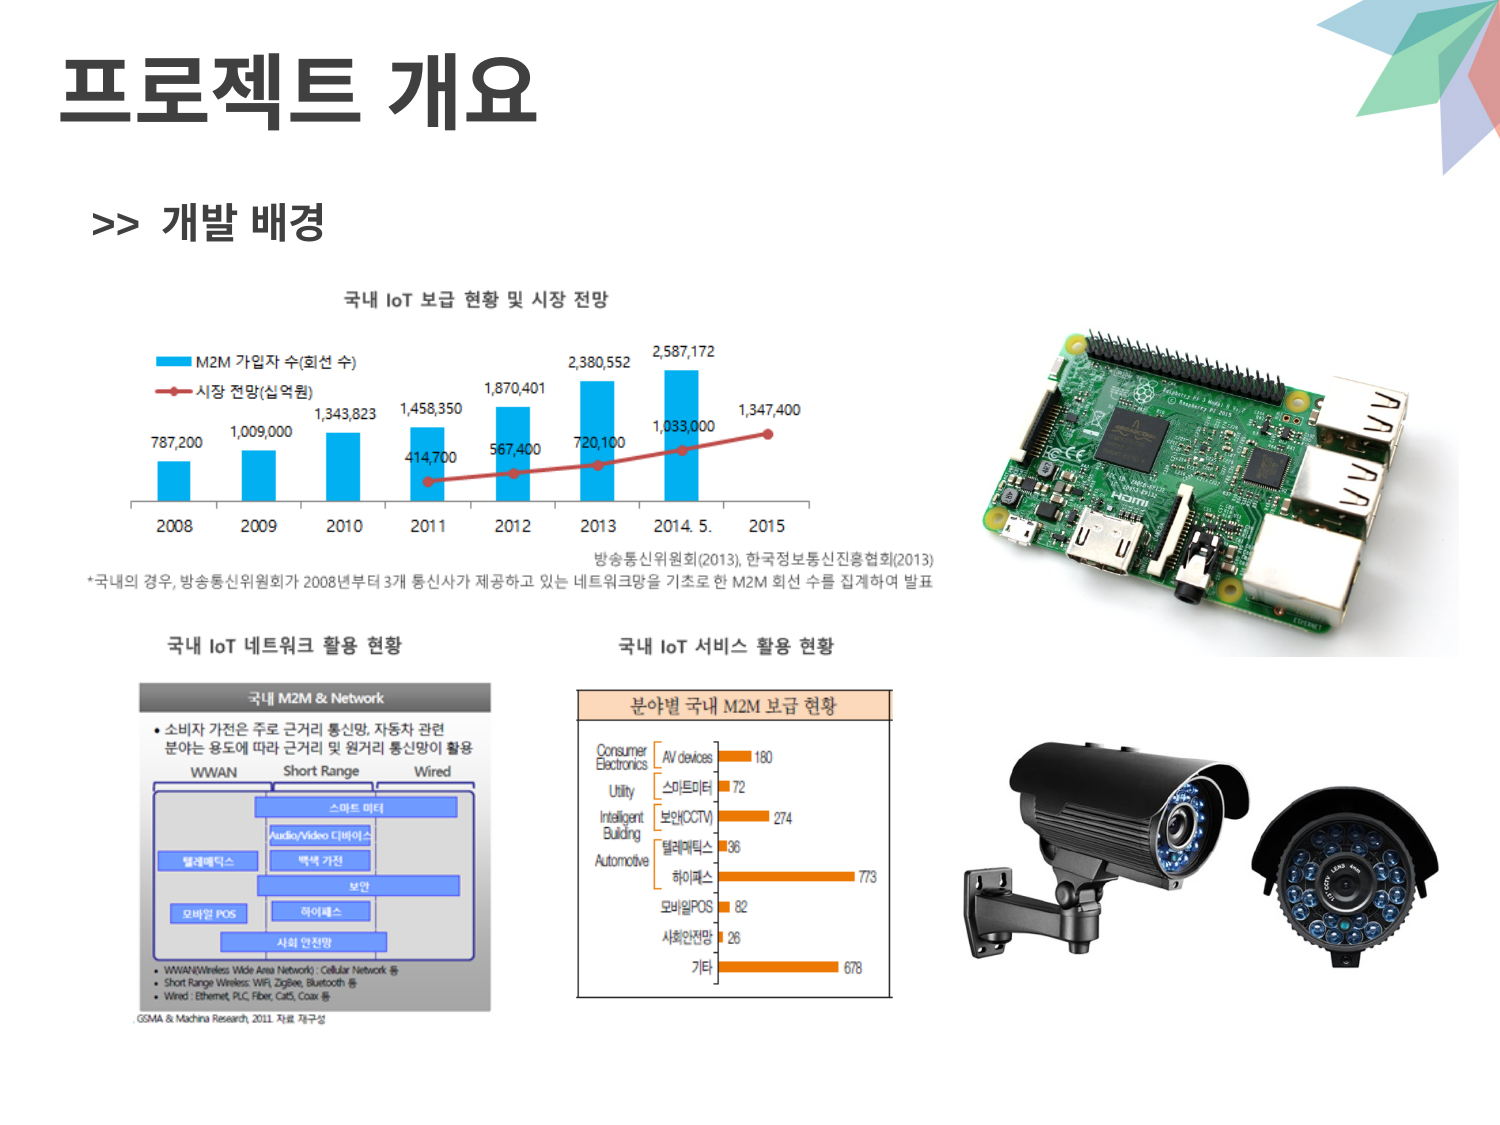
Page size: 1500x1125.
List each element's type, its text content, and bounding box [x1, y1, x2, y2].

list >> 개발 배경 [76, 184, 1427, 261]
title 프로젝트 개요 [0, 2, 1500, 179]
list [64, 278, 946, 1036]
picture [0, 179, 1500, 1125]
